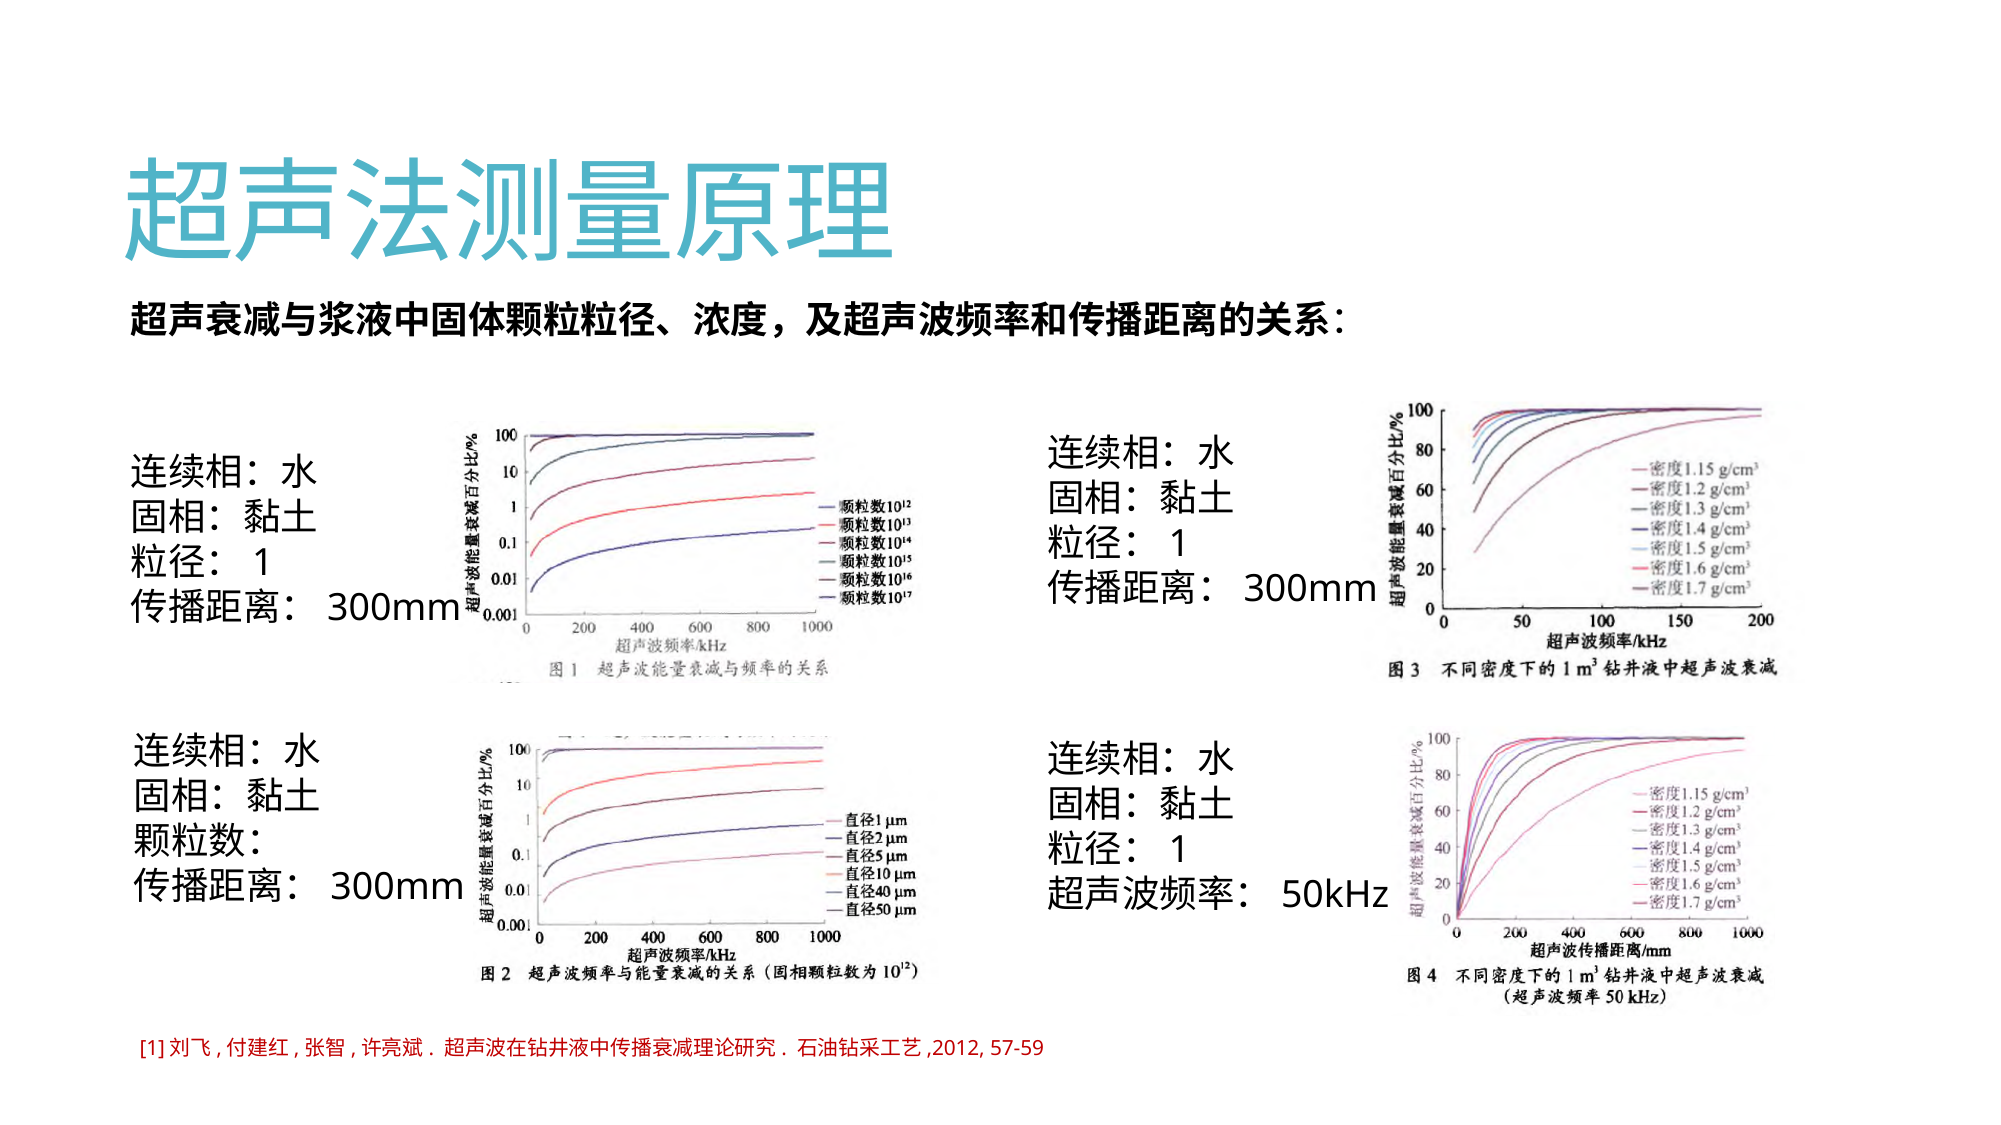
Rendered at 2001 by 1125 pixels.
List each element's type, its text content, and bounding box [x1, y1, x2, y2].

picture [473, 735, 939, 985]
picture [445, 421, 923, 683]
picture [1361, 401, 1805, 683]
text_box 超声衰减与浆液中固体颗粒粒径、浓度，及超声波频率和传播距离的关系： [115, 288, 1418, 349]
text_box [1]刘飞,付建红,张智,许亮斌. 超声波在钻井液中传播衰减理论研究. 石油钻采工艺,2012, 57-59 [124, 1027, 1843, 1068]
picture [1391, 725, 1775, 1016]
title 超声法测量原理 [107, 81, 1875, 354]
